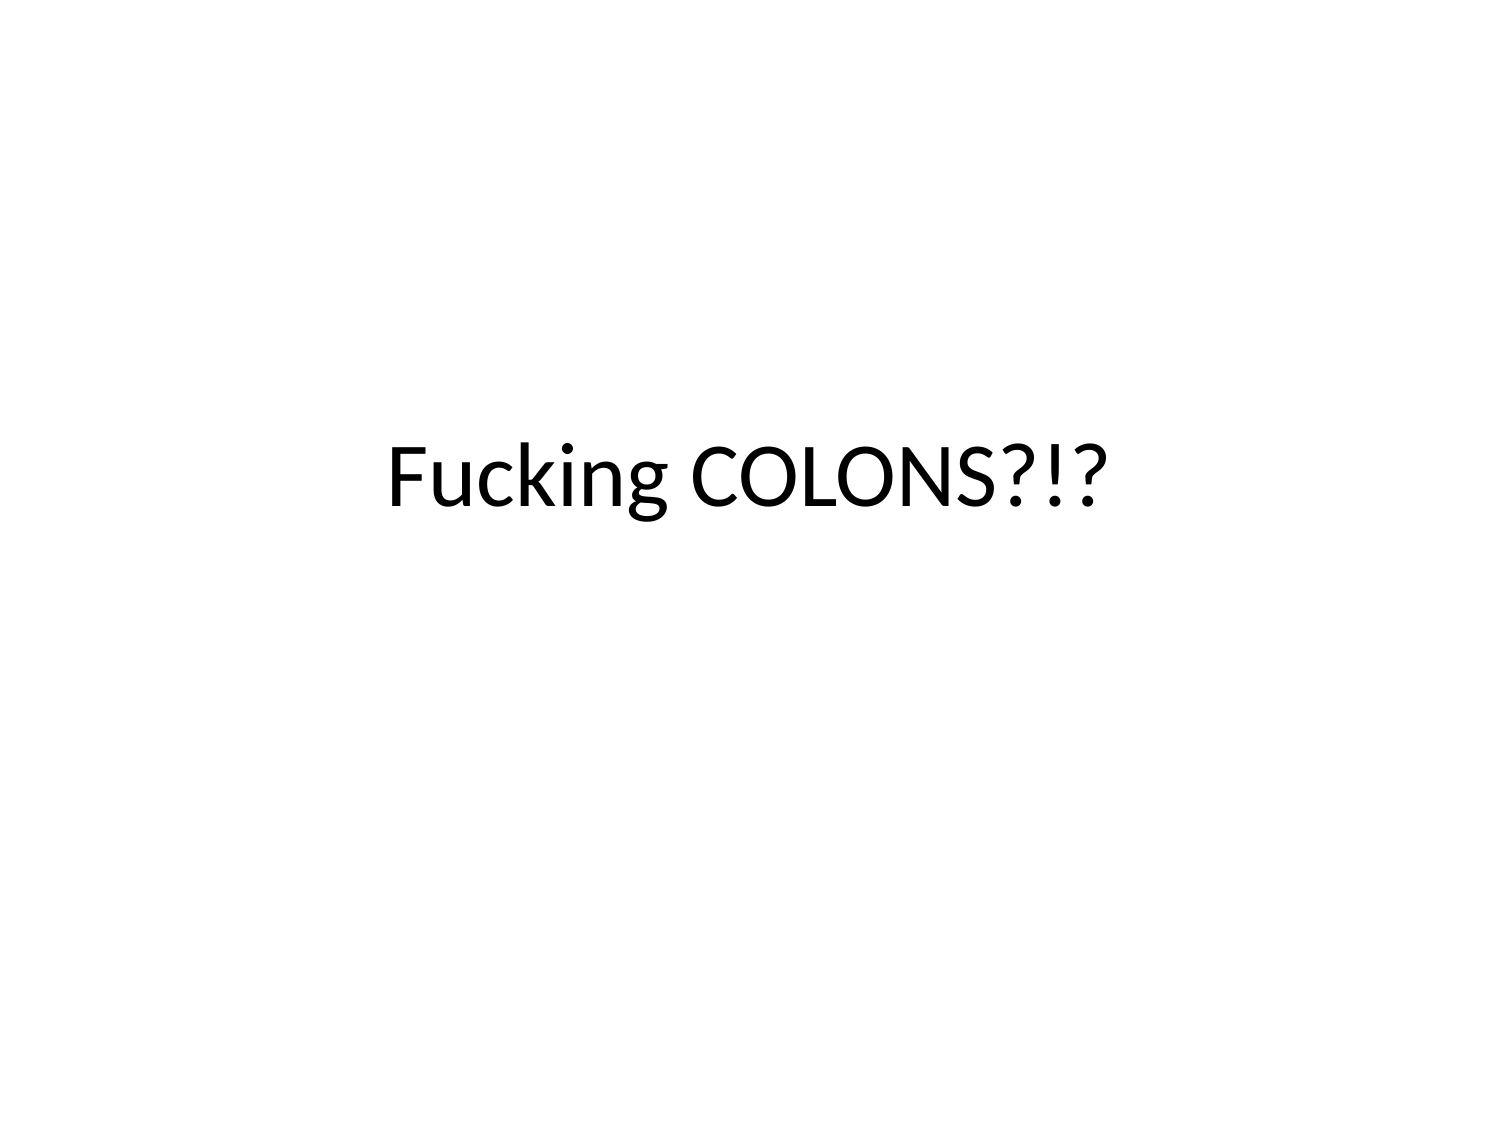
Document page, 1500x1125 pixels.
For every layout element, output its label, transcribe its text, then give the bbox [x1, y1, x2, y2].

title Fucking COLONS?!? [112, 349, 1388, 591]
